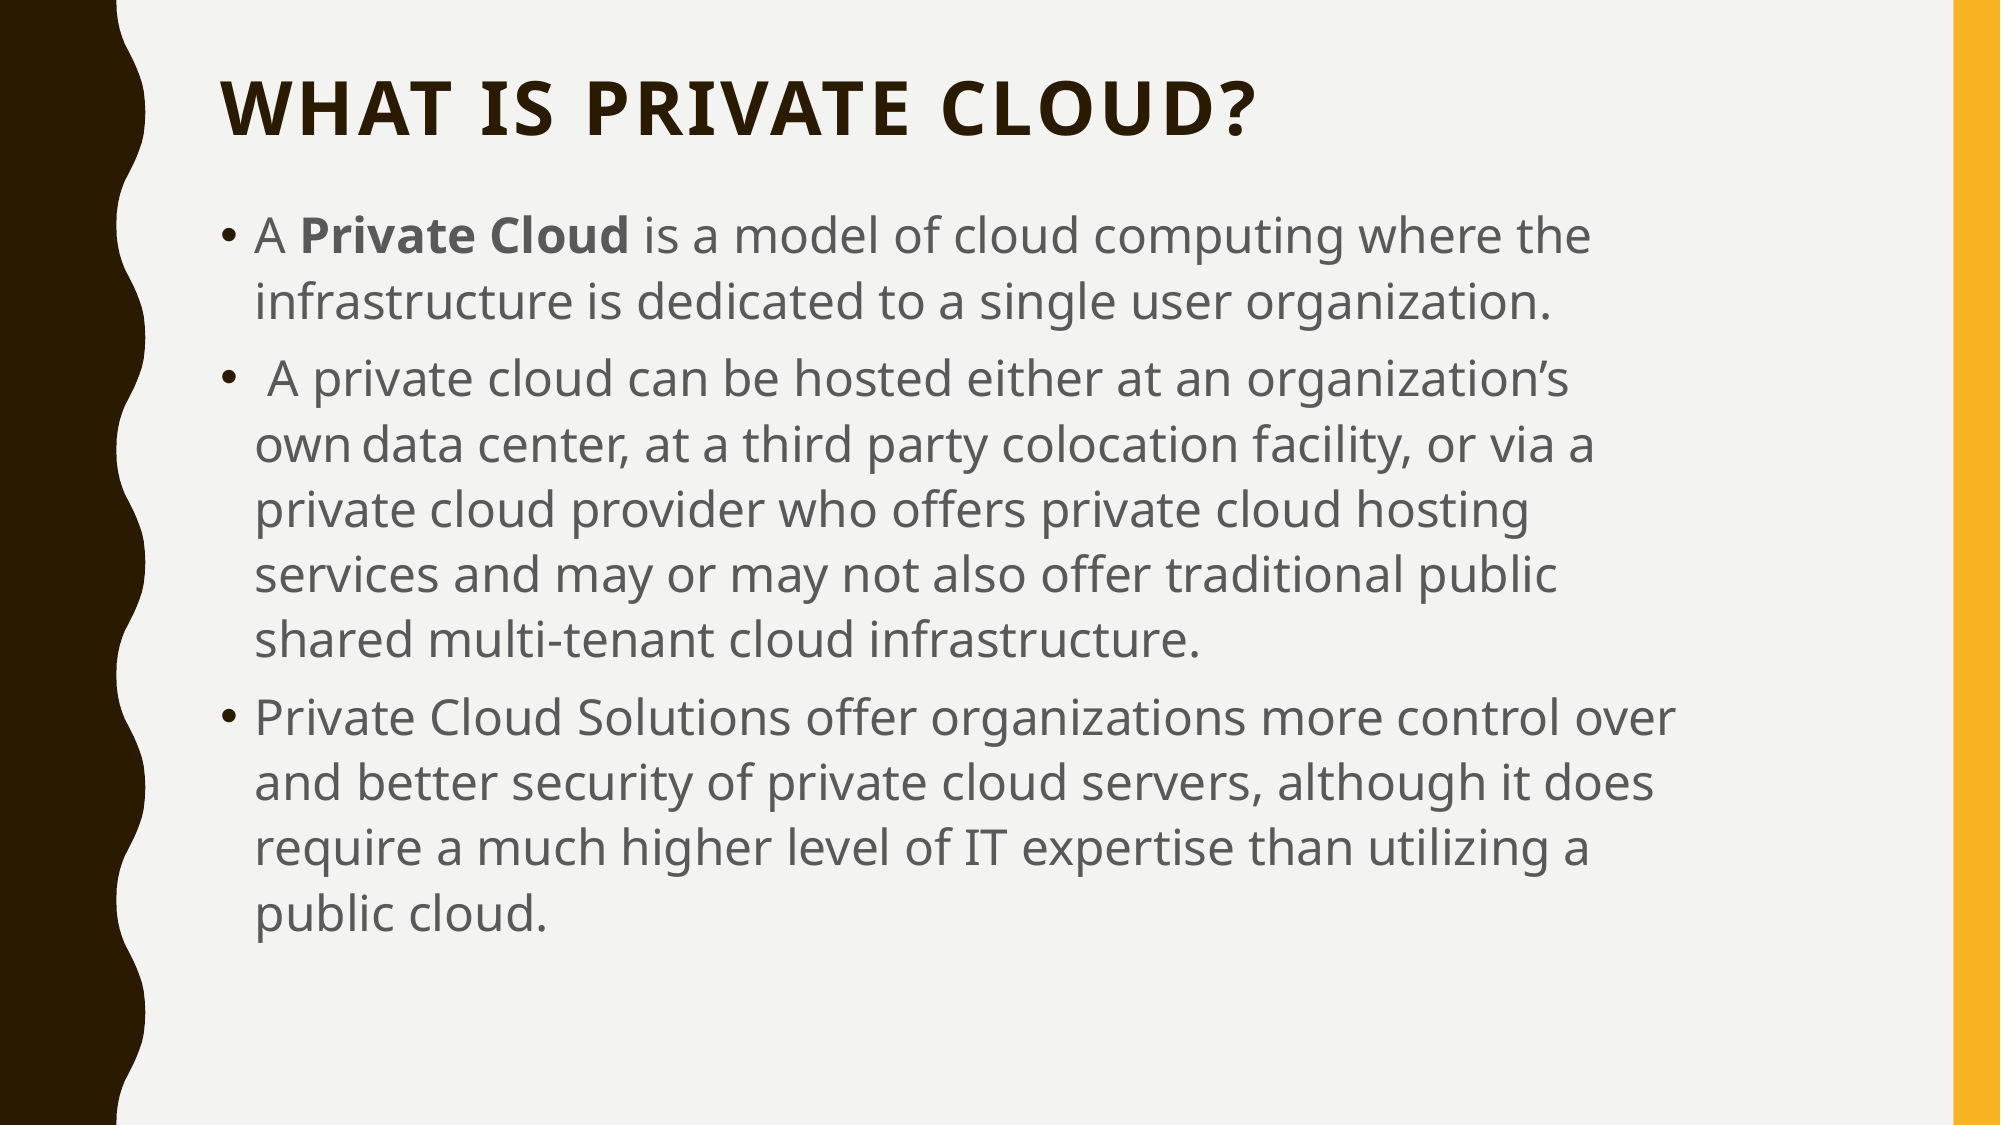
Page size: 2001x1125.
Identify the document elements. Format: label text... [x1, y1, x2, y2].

list A Private Cloud is a model of cloud computing where the infrastructure is dedicated to a single user organization. A private cloud can be hosted either at an organization’s own data center, at a third party colocation facility, or via a private cloud provider who offers private cloud hosting services and may or may not also offer traditional public shared multi-tenant cloud infrastructure. Private Cloud Solutions offer organizations more control over and better security of private cloud servers, although it does require a much higher level of IT expertise than utilizing a public cloud. [205, 191, 1738, 965]
title What Is private cloud? [205, 62, 1875, 179]
